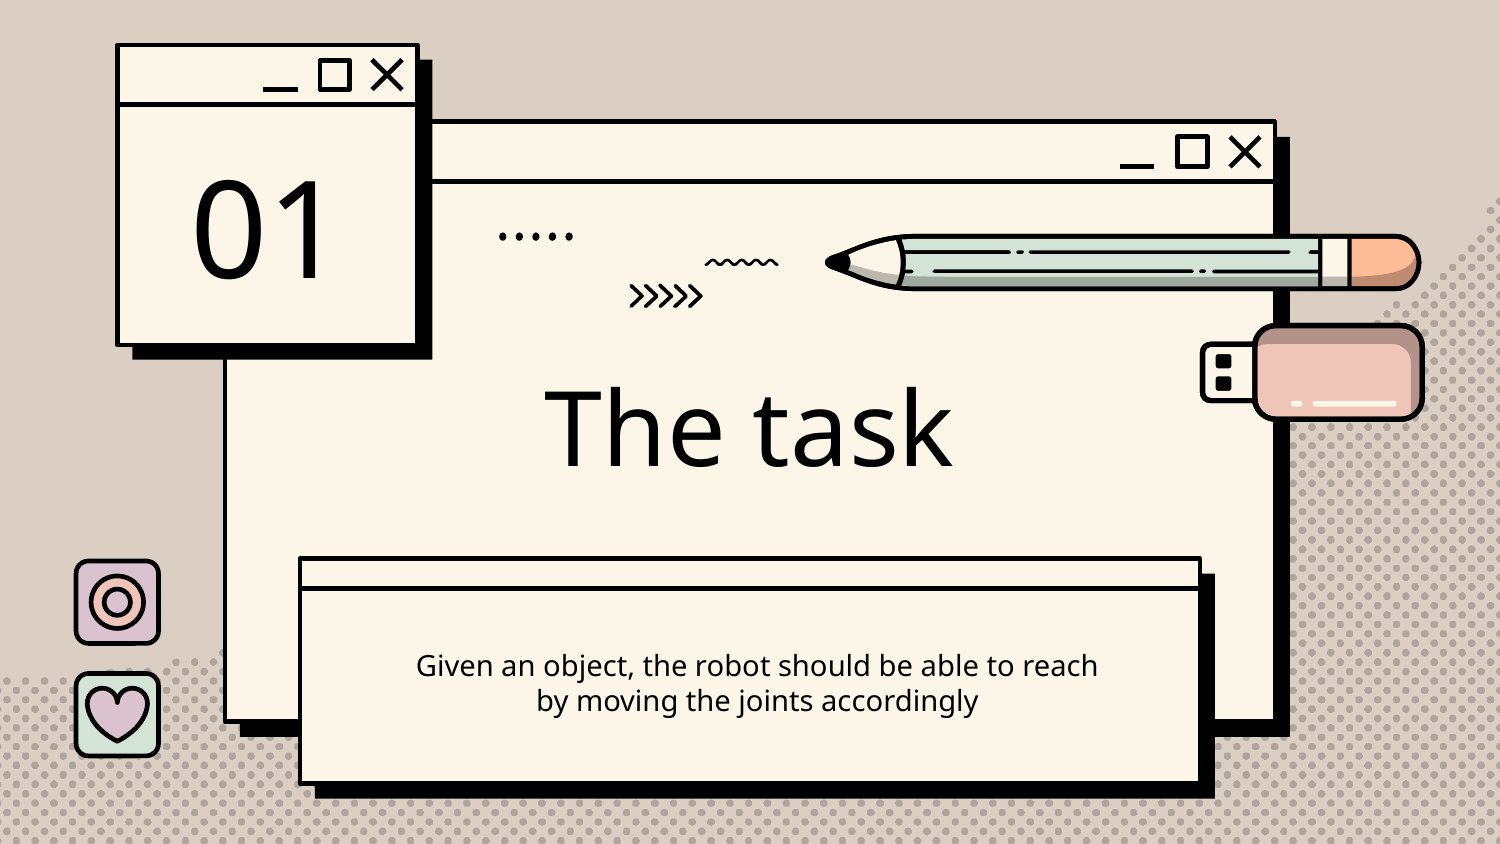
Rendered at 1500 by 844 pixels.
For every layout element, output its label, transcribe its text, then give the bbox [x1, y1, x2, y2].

text_box [629, 284, 644, 308]
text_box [116, 44, 433, 360]
text_box [673, 284, 688, 308]
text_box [75, 560, 159, 644]
text_box [565, 232, 573, 241]
text_box [643, 284, 659, 308]
title The task [300, 346, 1200, 497]
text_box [75, 673, 159, 757]
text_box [299, 558, 1216, 799]
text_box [823, 233, 1425, 292]
text_box [658, 283, 674, 308]
text_box [515, 232, 523, 241]
text_box [548, 232, 556, 241]
text_box [688, 284, 703, 308]
text_box [704, 258, 779, 267]
text_box [532, 232, 540, 241]
text_box [499, 232, 507, 241]
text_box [1262, 259, 1363, 486]
